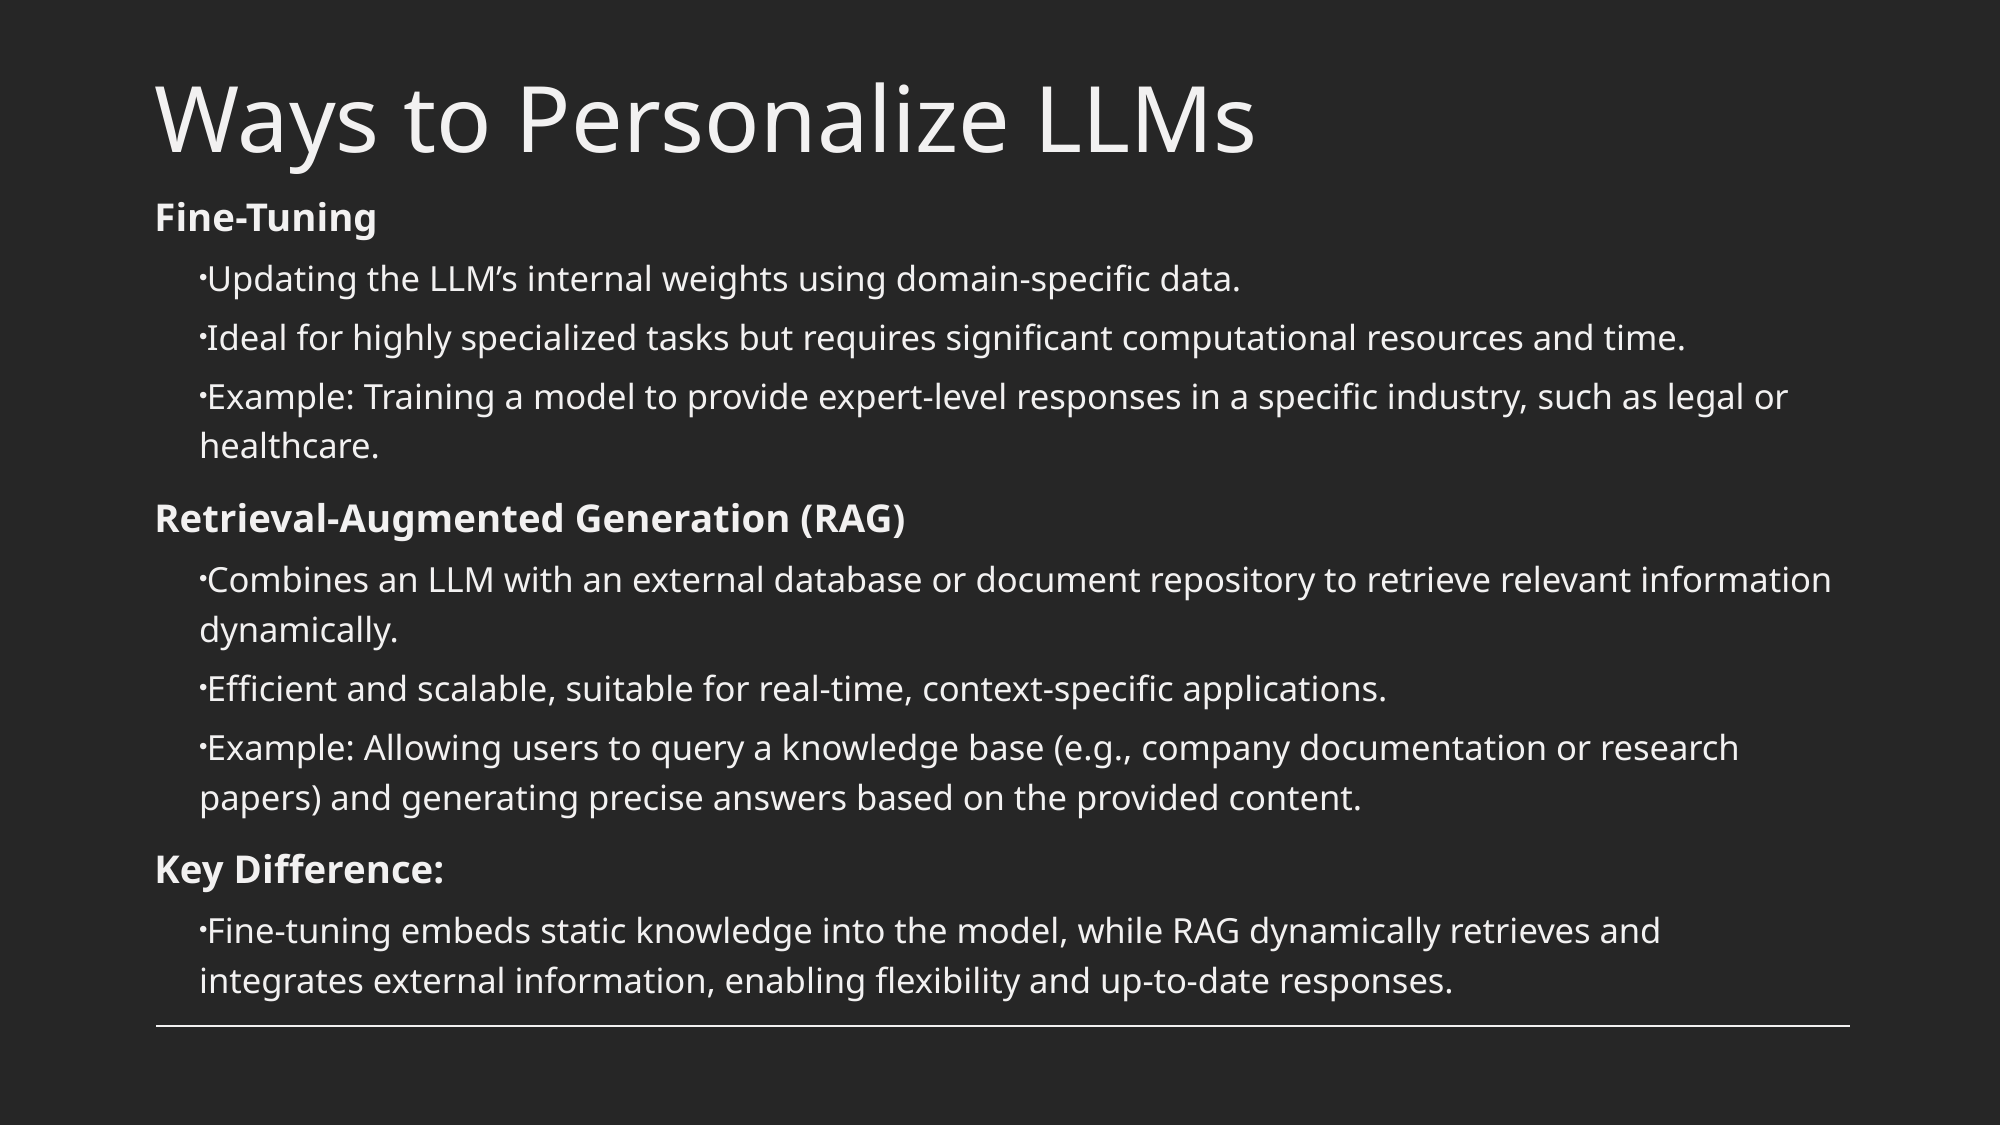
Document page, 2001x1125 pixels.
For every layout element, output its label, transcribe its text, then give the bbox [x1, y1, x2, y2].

title Ways to Personalize LLMs [139, 0, 1850, 176]
list Fine-Tuning Updating the LLM’s internal weights using domain-specific data. Ideal for highly specialized tasks but requires significant computational resources and time. Example: Training a model to provide expert-level responses in a specific industry, such as legal or healthcare. Retrieval-Augmented Generation (RAG) Combines an LLM with an external database or document repository to retrieve relevant information dynamically. Efficient and scalable, suitable for real-time, context-specific applications. Example: Allowing users to query a knowledge base (e.g., company documentation or research papers) and generating precise answers based on the provided content. Key Difference: Fine-tuning embeds static knowledge into the model, while RAG dynamically retrieves and integrates external information, enabling flexibility and up-to-date responses. [139, 176, 1850, 1016]
